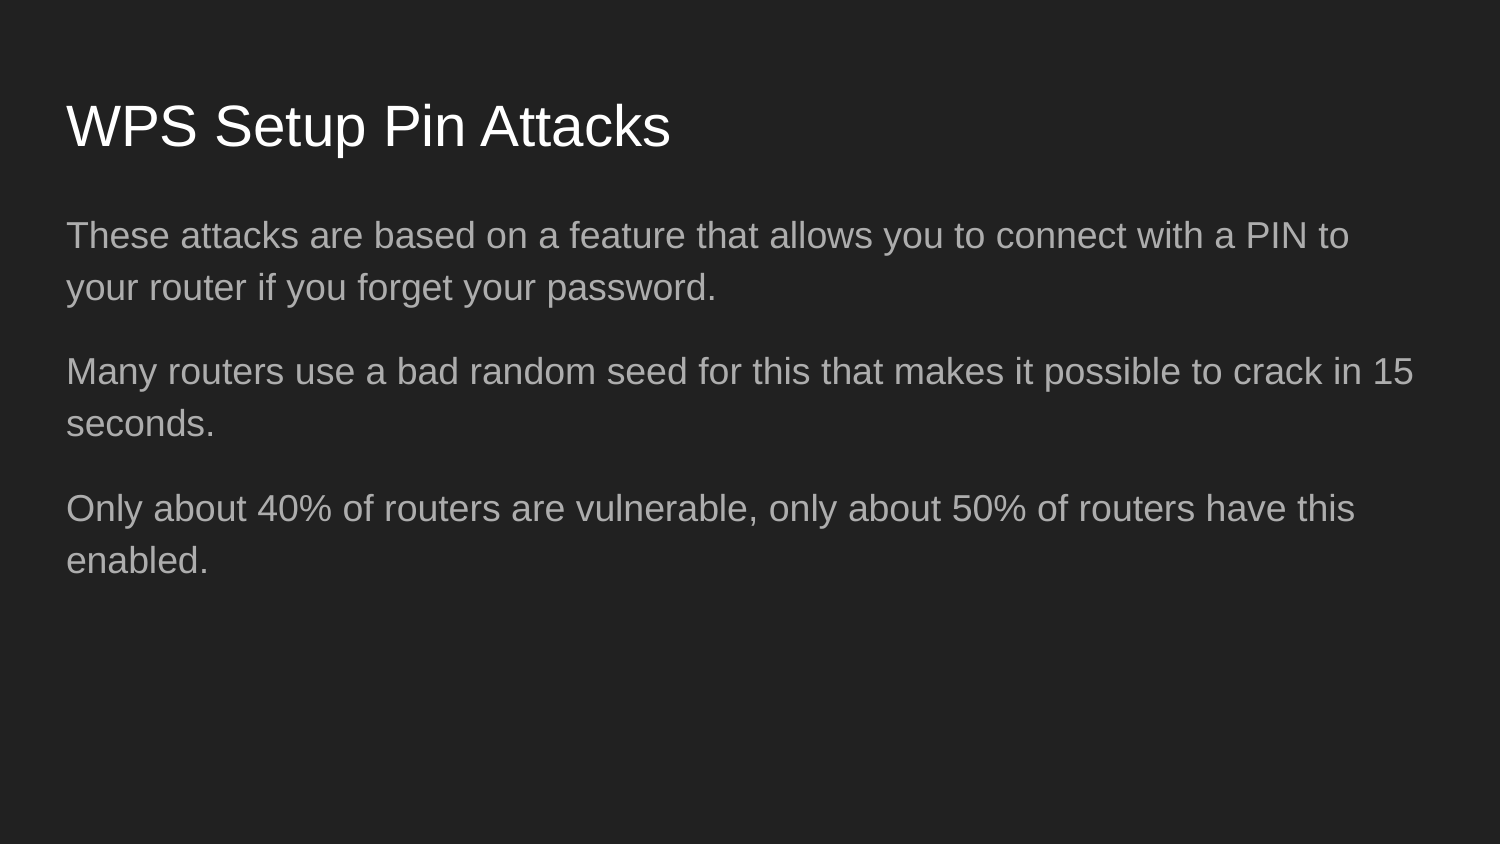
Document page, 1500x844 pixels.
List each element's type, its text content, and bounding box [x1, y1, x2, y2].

list These attacks are based on a feature that allows you to connect with a PIN to your router if you forget your password. Many routers use a bad random seed for this that makes it possible to crack in 15 seconds. Only about 40% of routers are vulnerable, only about 50% of routers have this enabled. [51, 189, 1449, 750]
title WPS Setup Pin Attacks [51, 72, 1449, 167]
